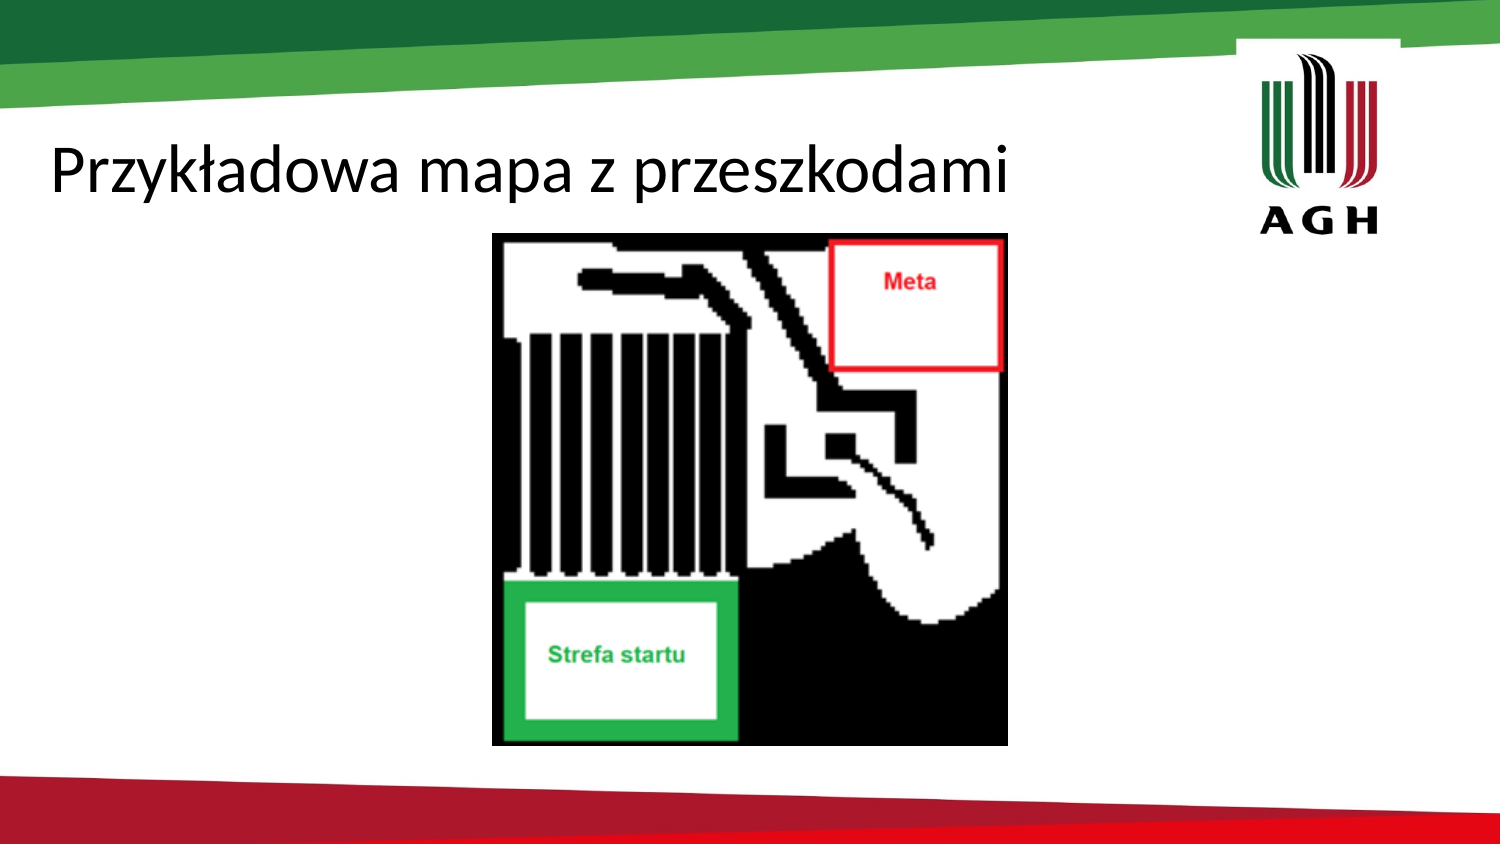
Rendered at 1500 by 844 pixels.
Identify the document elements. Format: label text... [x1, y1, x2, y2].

picture [0, 0, 1500, 844]
title Przykładowa mapa z przeszkodami [39, 123, 1438, 218]
